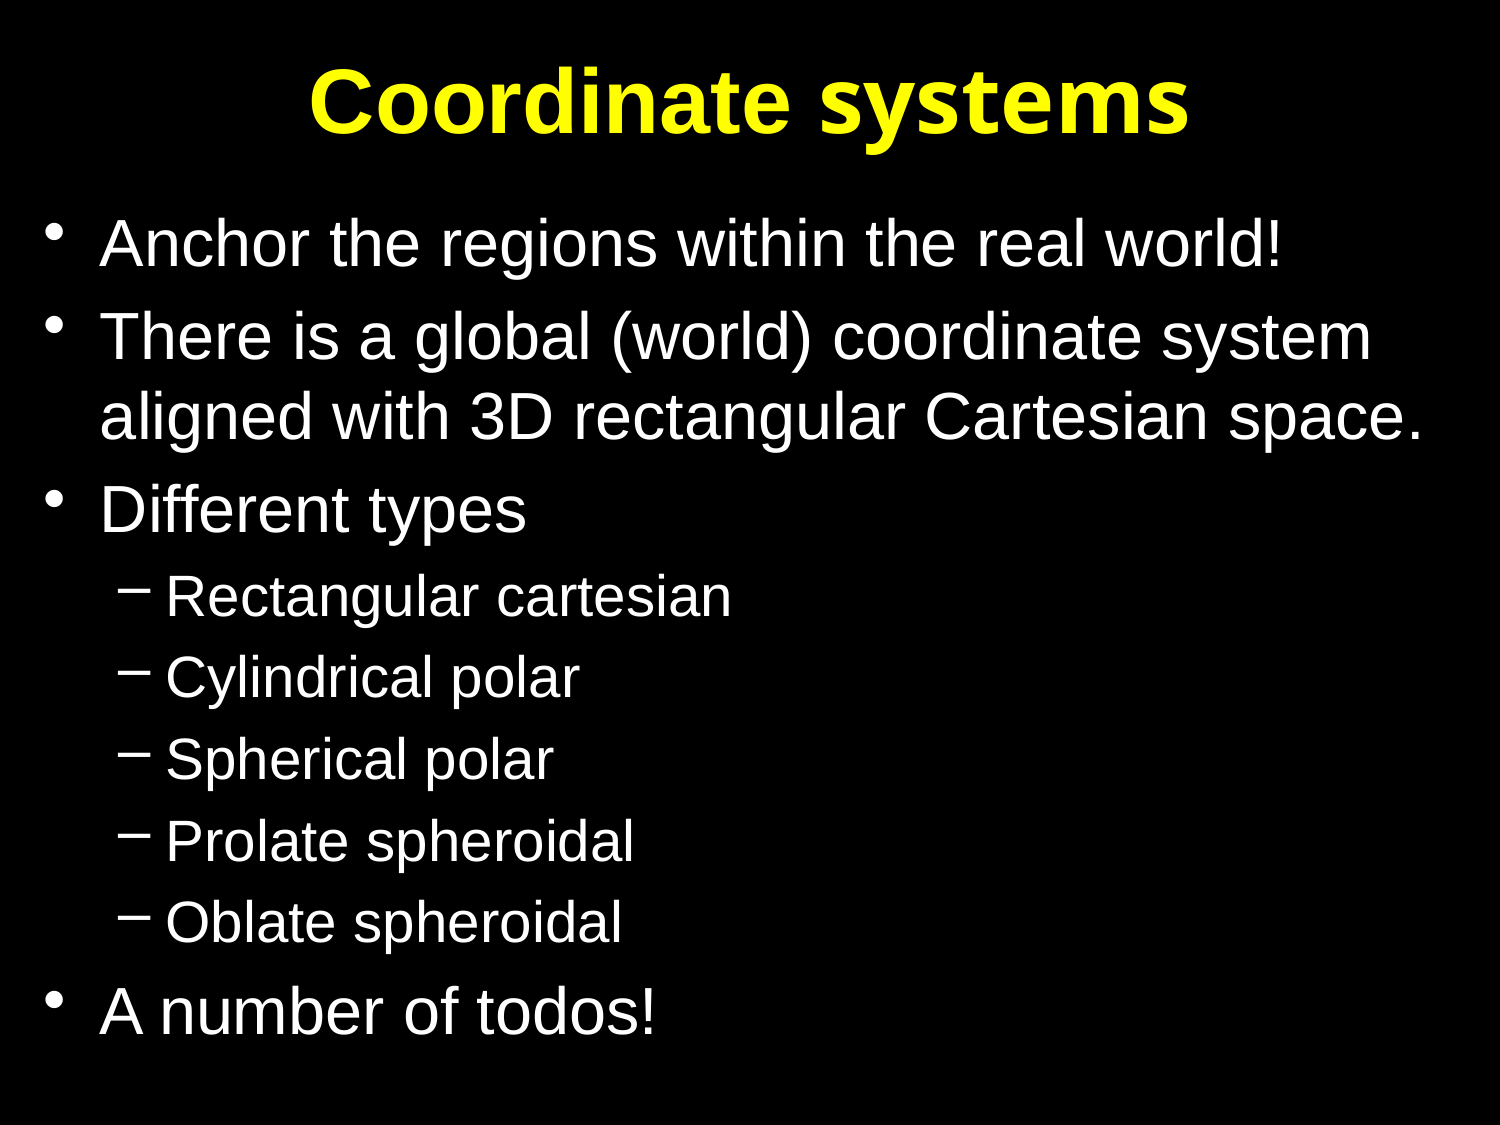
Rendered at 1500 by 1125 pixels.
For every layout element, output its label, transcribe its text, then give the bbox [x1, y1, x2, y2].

title Coordinate systems [74, 2, 1426, 191]
list Anchor the regions within the real world! There is a global (world) coordinate system aligned with 3D rectangular Cartesian space. Different types Rectangular cartesian Cylindrical polar Spherical polar Prolate spheroidal Oblate spheroidal A number of todos! [28, 191, 1474, 1091]
